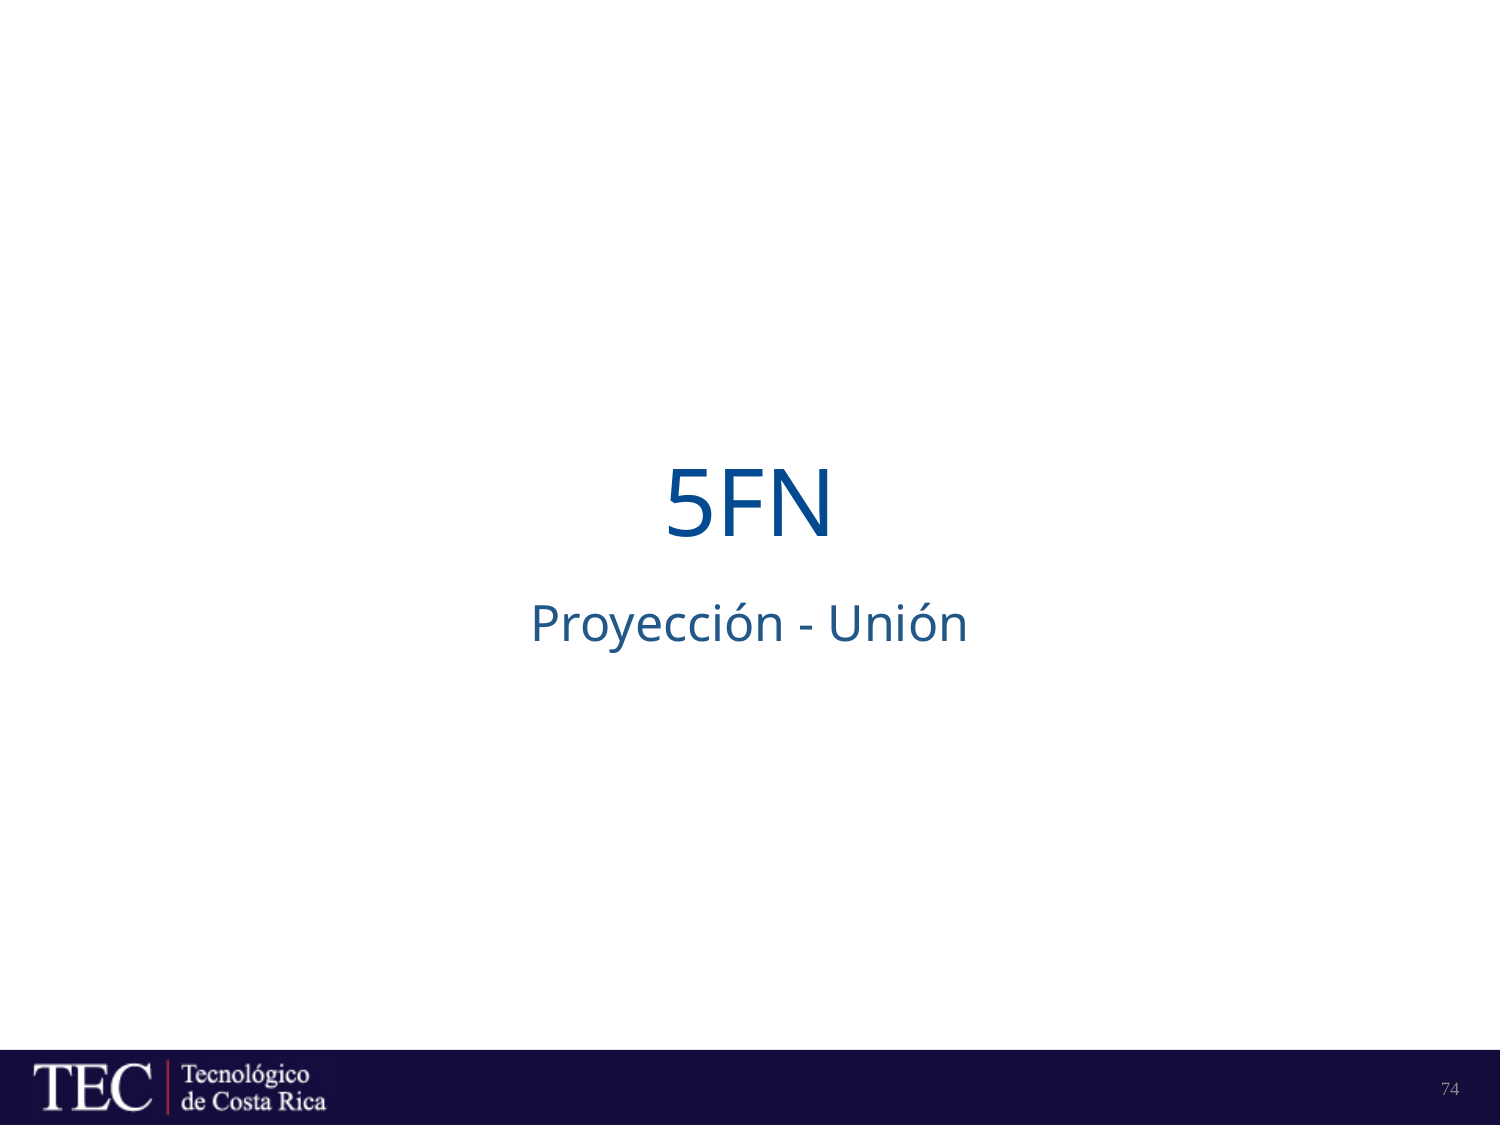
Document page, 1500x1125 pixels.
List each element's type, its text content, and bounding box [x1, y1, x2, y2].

title 5FN [187, 170, 1313, 563]
slide_number 74 [1283, 1057, 1475, 1118]
subtitle Proyección - Unión [187, 590, 1313, 863]
picture [28, 1056, 334, 1119]
